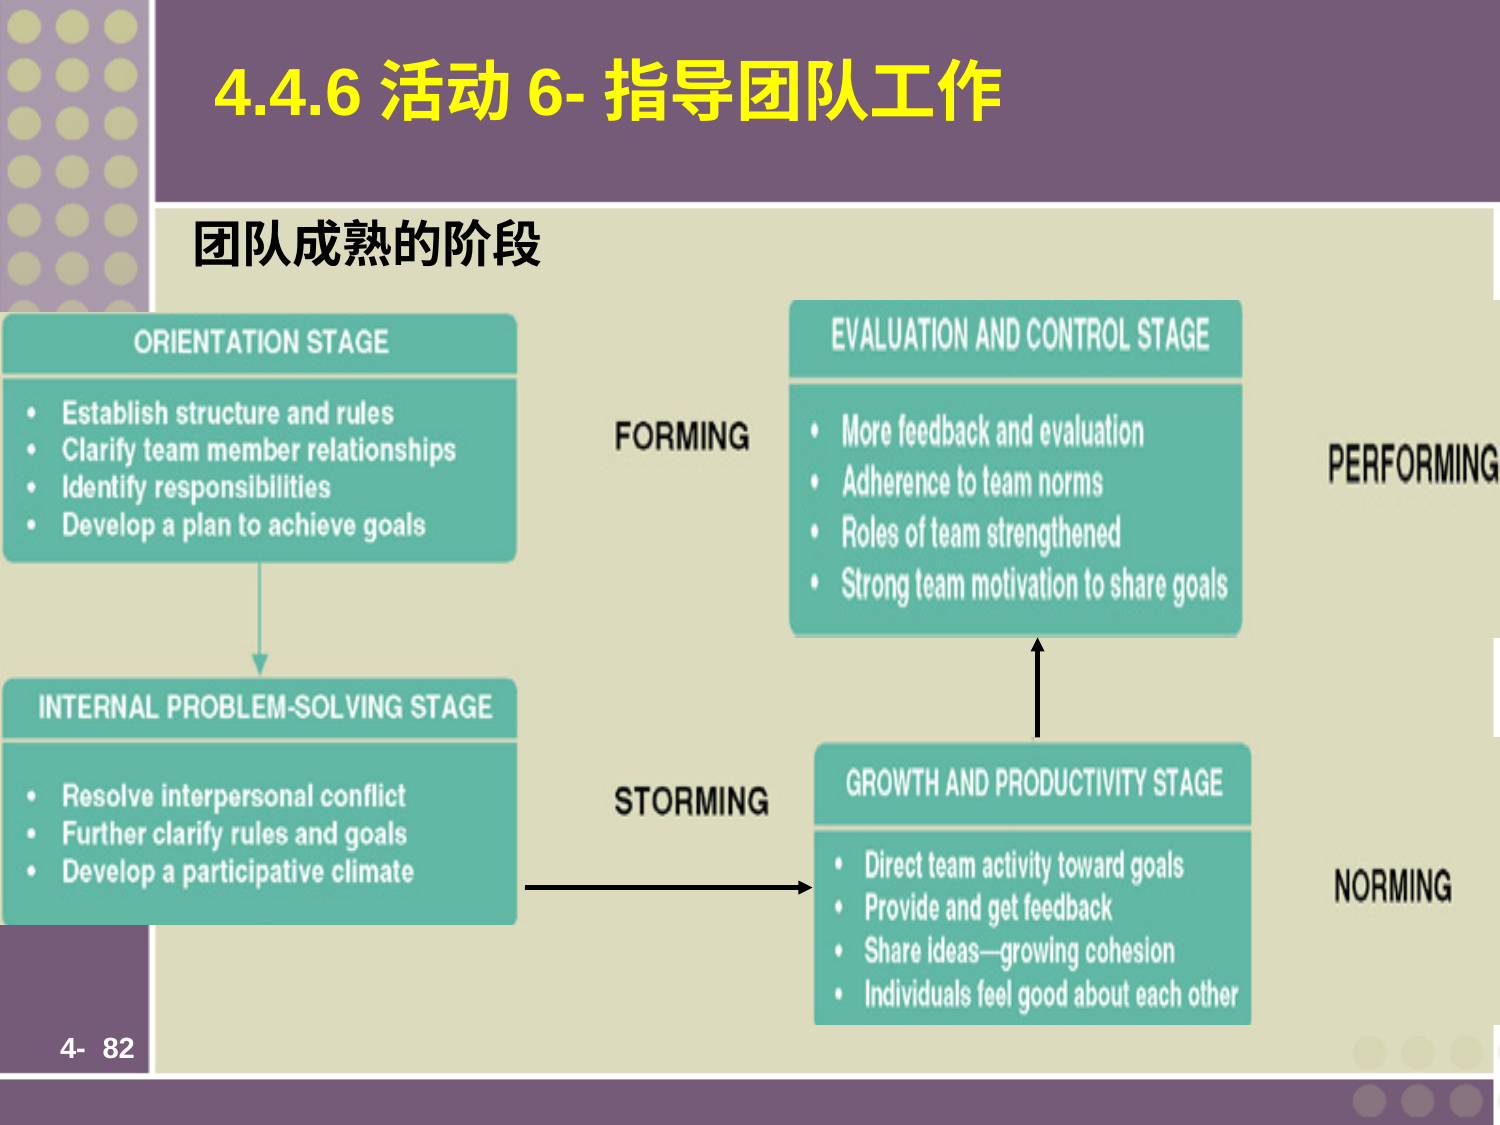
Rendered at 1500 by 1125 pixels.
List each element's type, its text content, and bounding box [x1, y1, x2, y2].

picture [0, 0, 1500, 1125]
slide_number 4- [0, 1021, 151, 1101]
text_box [1031, 647, 1044, 735]
title 4.4.6活动6-指导团队工作 [162, 0, 1500, 188]
text_box 团队成熟的阶段 [142, 204, 1338, 300]
